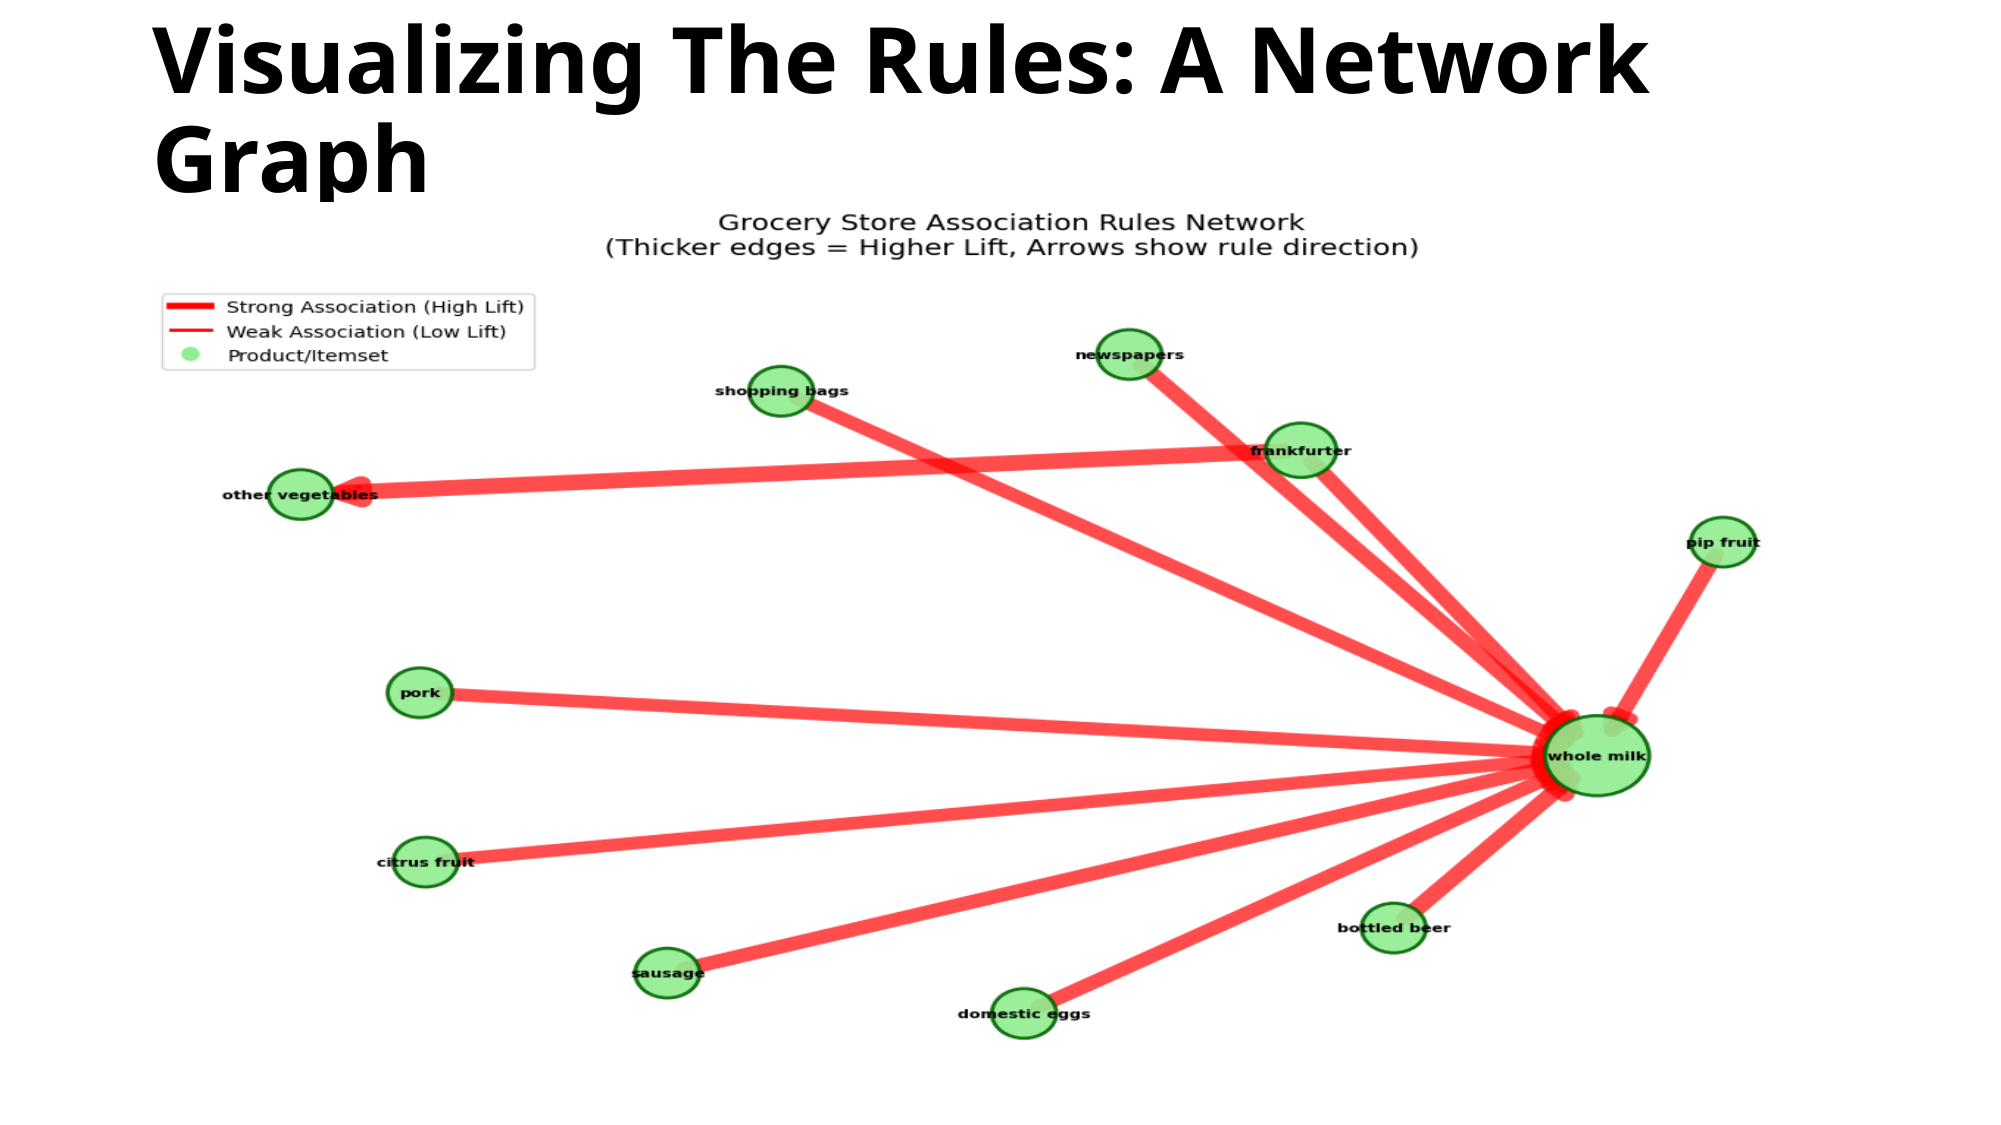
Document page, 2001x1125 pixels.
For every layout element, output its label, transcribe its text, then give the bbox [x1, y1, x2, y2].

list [137, 202, 1886, 1094]
title Visualizing The Rules: A Network Graph [137, 59, 1863, 202]
